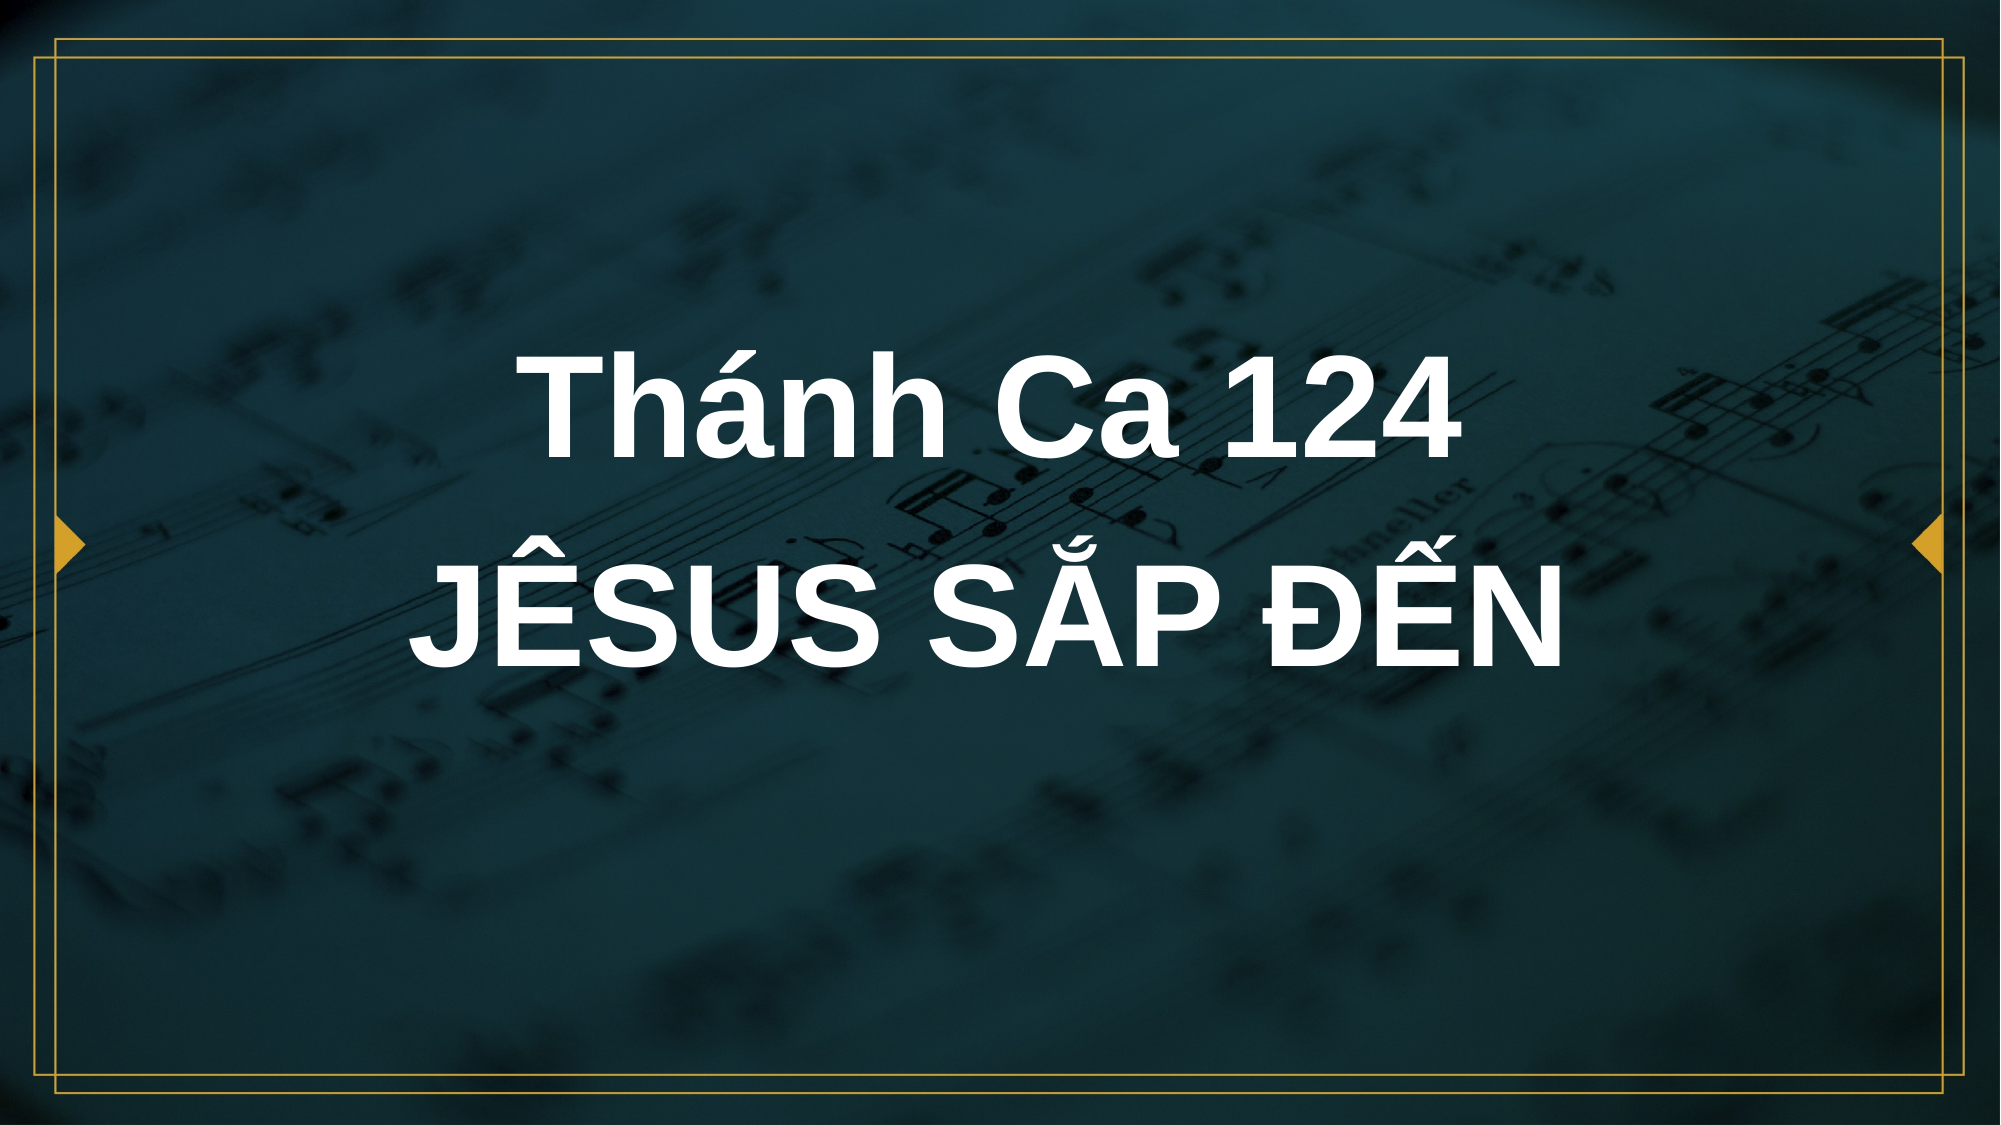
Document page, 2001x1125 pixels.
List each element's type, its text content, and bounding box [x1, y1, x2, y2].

title Thánh Ca 124 JÊSUS SẮP ĐẾN [103, 151, 1875, 821]
picture [0, 0, 2000, 1125]
